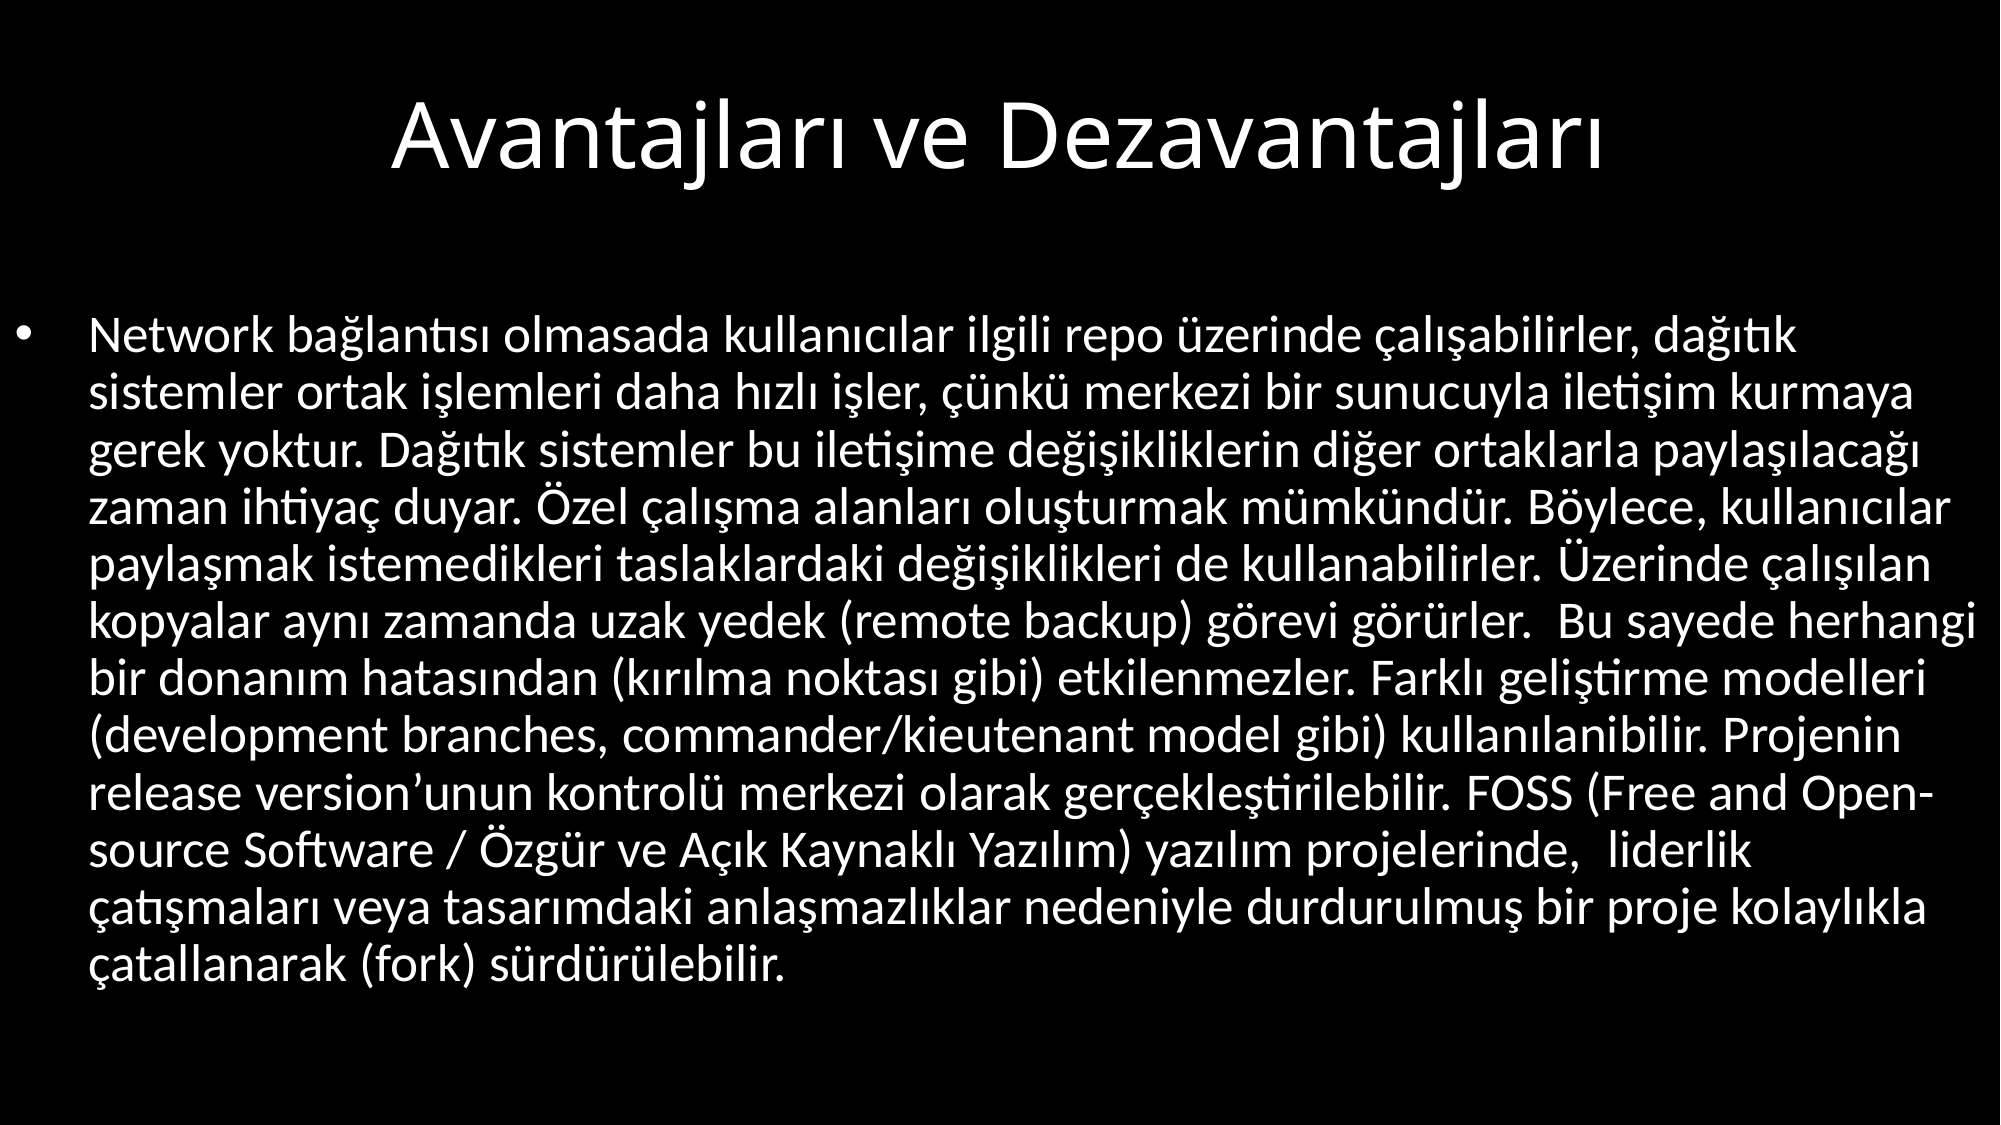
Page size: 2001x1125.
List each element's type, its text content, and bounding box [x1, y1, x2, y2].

title Avantajları ve Dezavantajları [0, 0, 2000, 278]
list Network bağlantısı olmasada kullanıcılar ilgili repo üzerinde çalışabilirler, dağıtık sistemler ortak işlemleri daha hızlı işler, çünkü merkezi bir sunucuyla iletişim kurmaya gerek yoktur. Dağıtık sistemler bu iletişime değişikliklerin diğer ortaklarla paylaşılacağı zaman ihtiyaç duyar. Özel çalışma alanları oluşturmak mümkündür. Böylece, kullanıcılar paylaşmak istemedikleri taslaklardaki değişiklikleri de kullanabilirler. Üzerinde çalışılan kopyalar aynı zamanda uzak yedek (remote backup) görevi görürler. Bu sayede herhangi bir donanım hatasından (kırılma noktası gibi) etkilenmezler. Farklı geliştirme modelleri (development branches, commander/kieutenant model gibi) kullanılanibilir. Projenin release version’unun kontrolü merkezi olarak gerçekleştirilebilir. FOSS (Free and Open-source Software / Özgür ve Açık Kaynaklı Yazılım) yazılım projelerinde, liderlik çatışmaları veya tasarımdaki anlaşmazlıklar nedeniyle durdurulmuş bir proje kolaylıkla çatallanarak (fork) sürdürülebilir. [0, 299, 2000, 1014]
